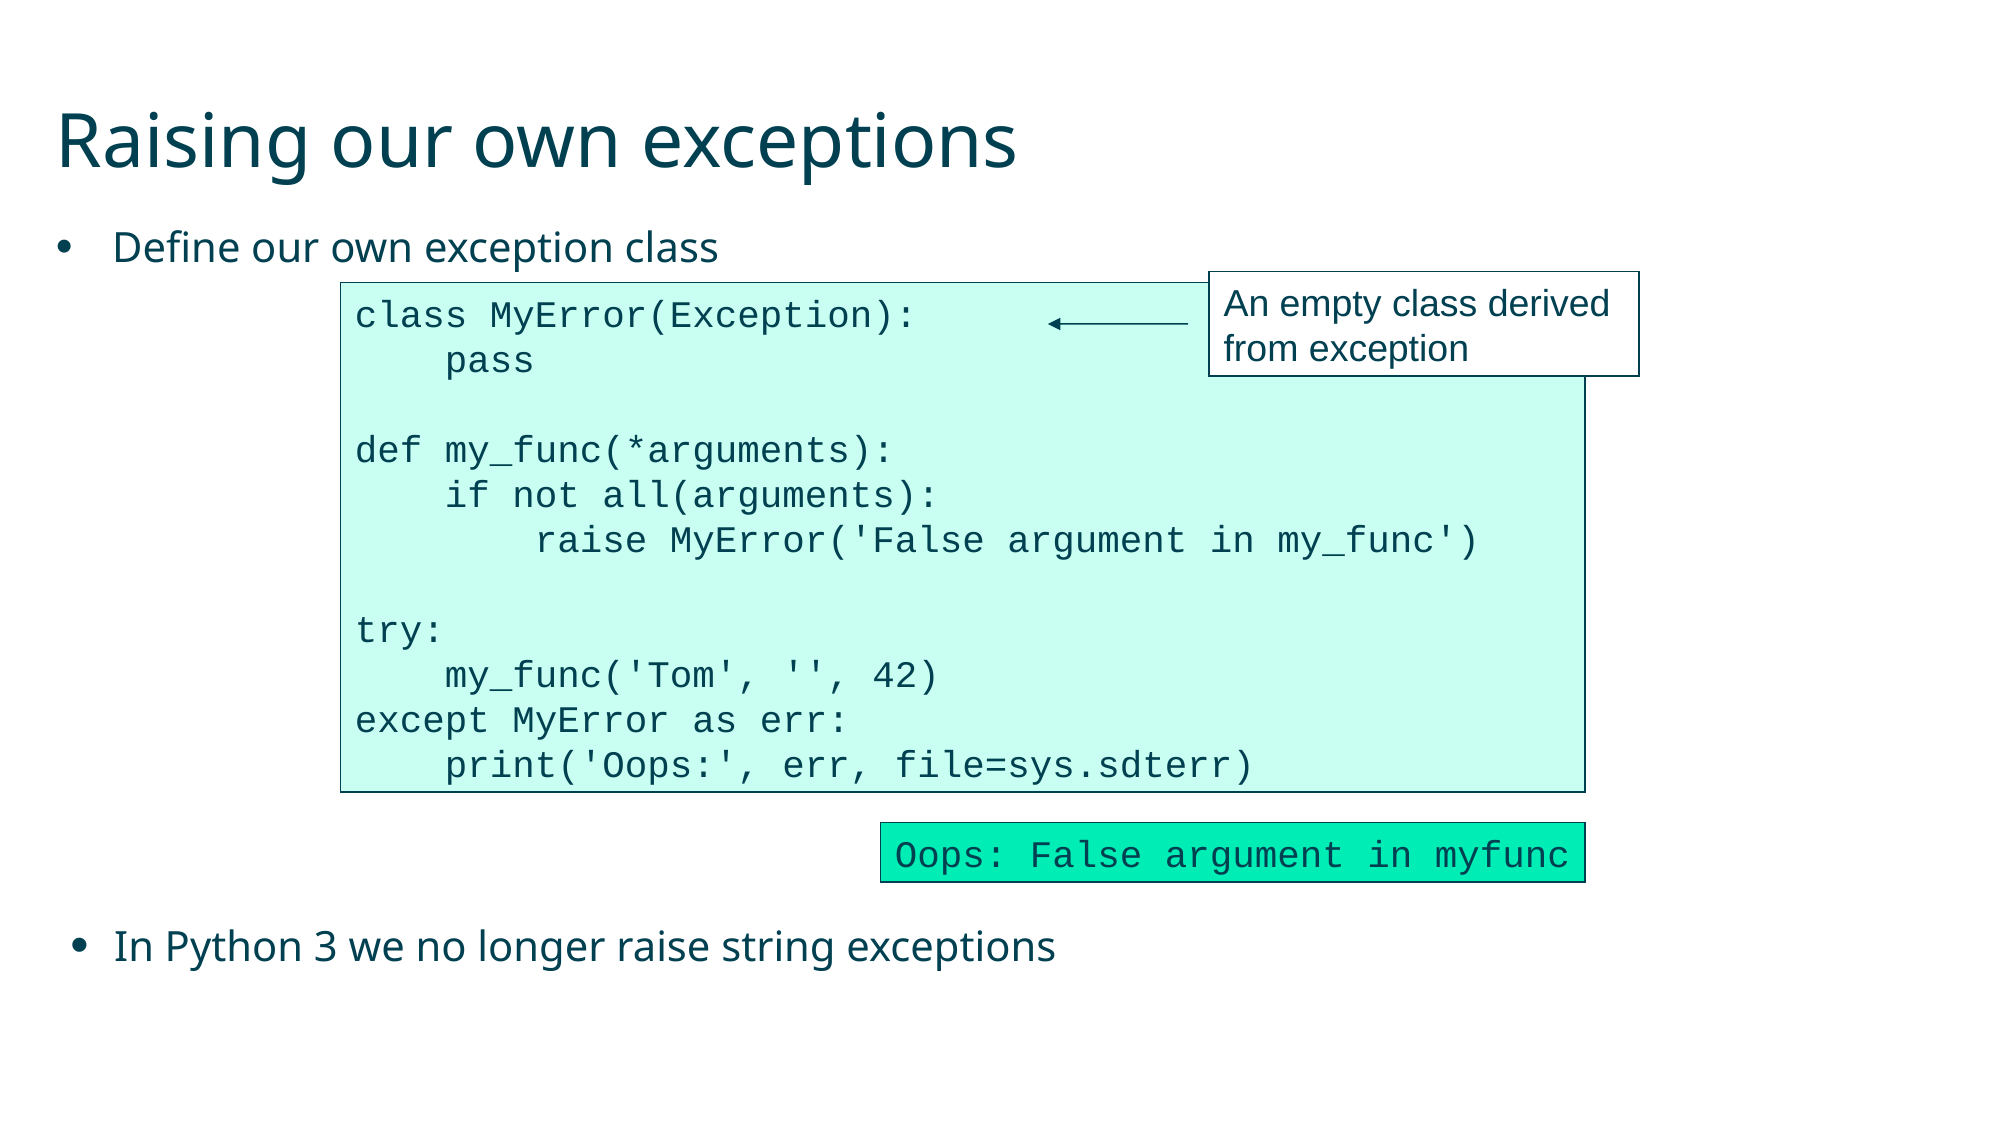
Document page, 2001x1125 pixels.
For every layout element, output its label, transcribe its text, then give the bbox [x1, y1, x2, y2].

text_box [1047, 317, 1189, 331]
list Define our own exception class In Python 3 we no longer raise string exceptions [55, 220, 1978, 1077]
text_box Oops: False argument in myfunc [880, 822, 1585, 883]
title Raising our own exceptions [55, 92, 1946, 220]
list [846, 549, 1155, 713]
text_box class MyError(Exception): pass def my_func(*arguments): if not all(arguments): raise MyError('False argument in my_func') try: my_func('Tom', '', 42) except MyError as err: print('Oops:', err, file=sys.sdterr) [340, 282, 1585, 793]
text_box An empty class derived from exception [1208, 271, 1640, 377]
